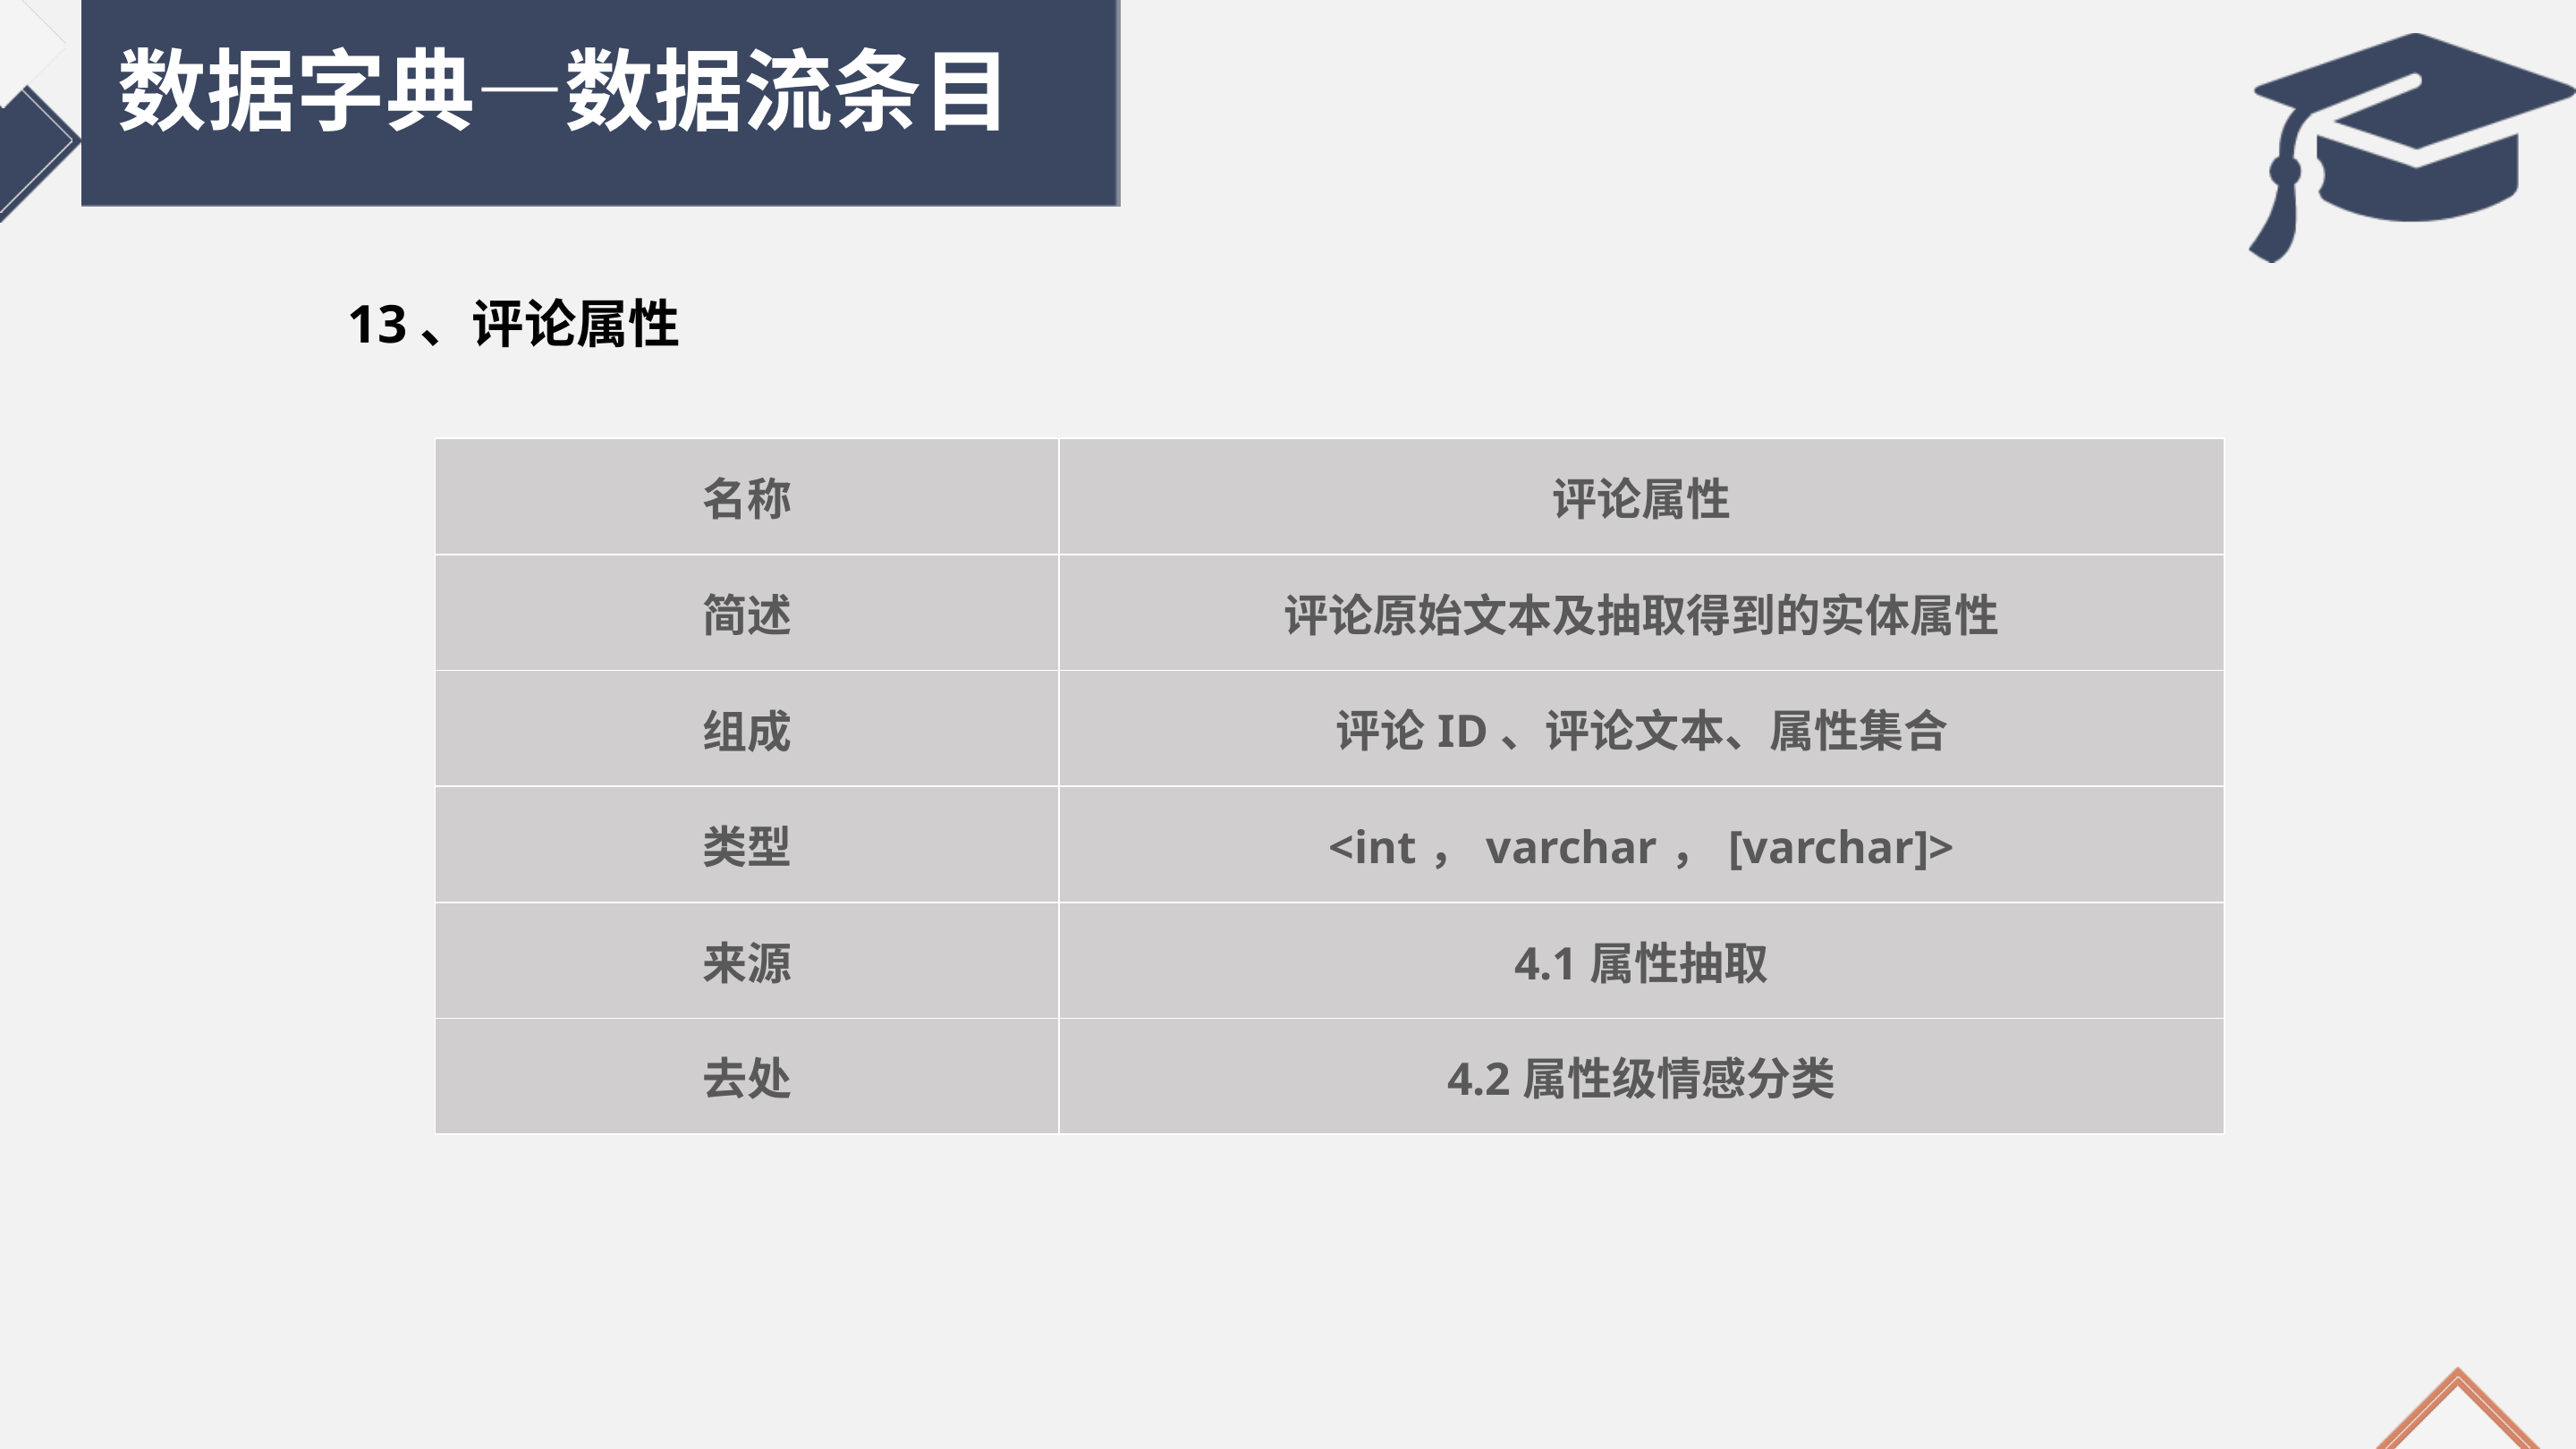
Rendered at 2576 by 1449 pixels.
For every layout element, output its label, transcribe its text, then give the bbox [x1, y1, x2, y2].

table_header 评论属性 [1060, 439, 2224, 554]
table_cell 来源 [436, 903, 1058, 1018]
picture [2375, 1367, 2540, 1449]
picture [0, 0, 1121, 224]
text_box 13、评论属性 [335, 284, 694, 360]
table_cell 评论原始文本及抽取得到的实体属性 [1060, 555, 2224, 670]
table_cell <int，varchar，[varchar]> [1060, 787, 2224, 902]
picture [2249, 33, 2576, 263]
table_cell 4.2属性级情感分类 [1060, 1019, 2224, 1133]
table_cell 评论ID、评论文本、属性集合 [1060, 671, 2224, 785]
table_cell 组成 [436, 671, 1058, 785]
table_cell 去处 [436, 1019, 1058, 1133]
table_cell 简述 [436, 555, 1058, 670]
table_cell 4.1属性抽取 [1060, 903, 2224, 1018]
table_cell 类型 [436, 787, 1058, 902]
table_header 名称 [436, 439, 1058, 554]
text_box 数据字典—数据流条目 [105, 0, 1126, 213]
